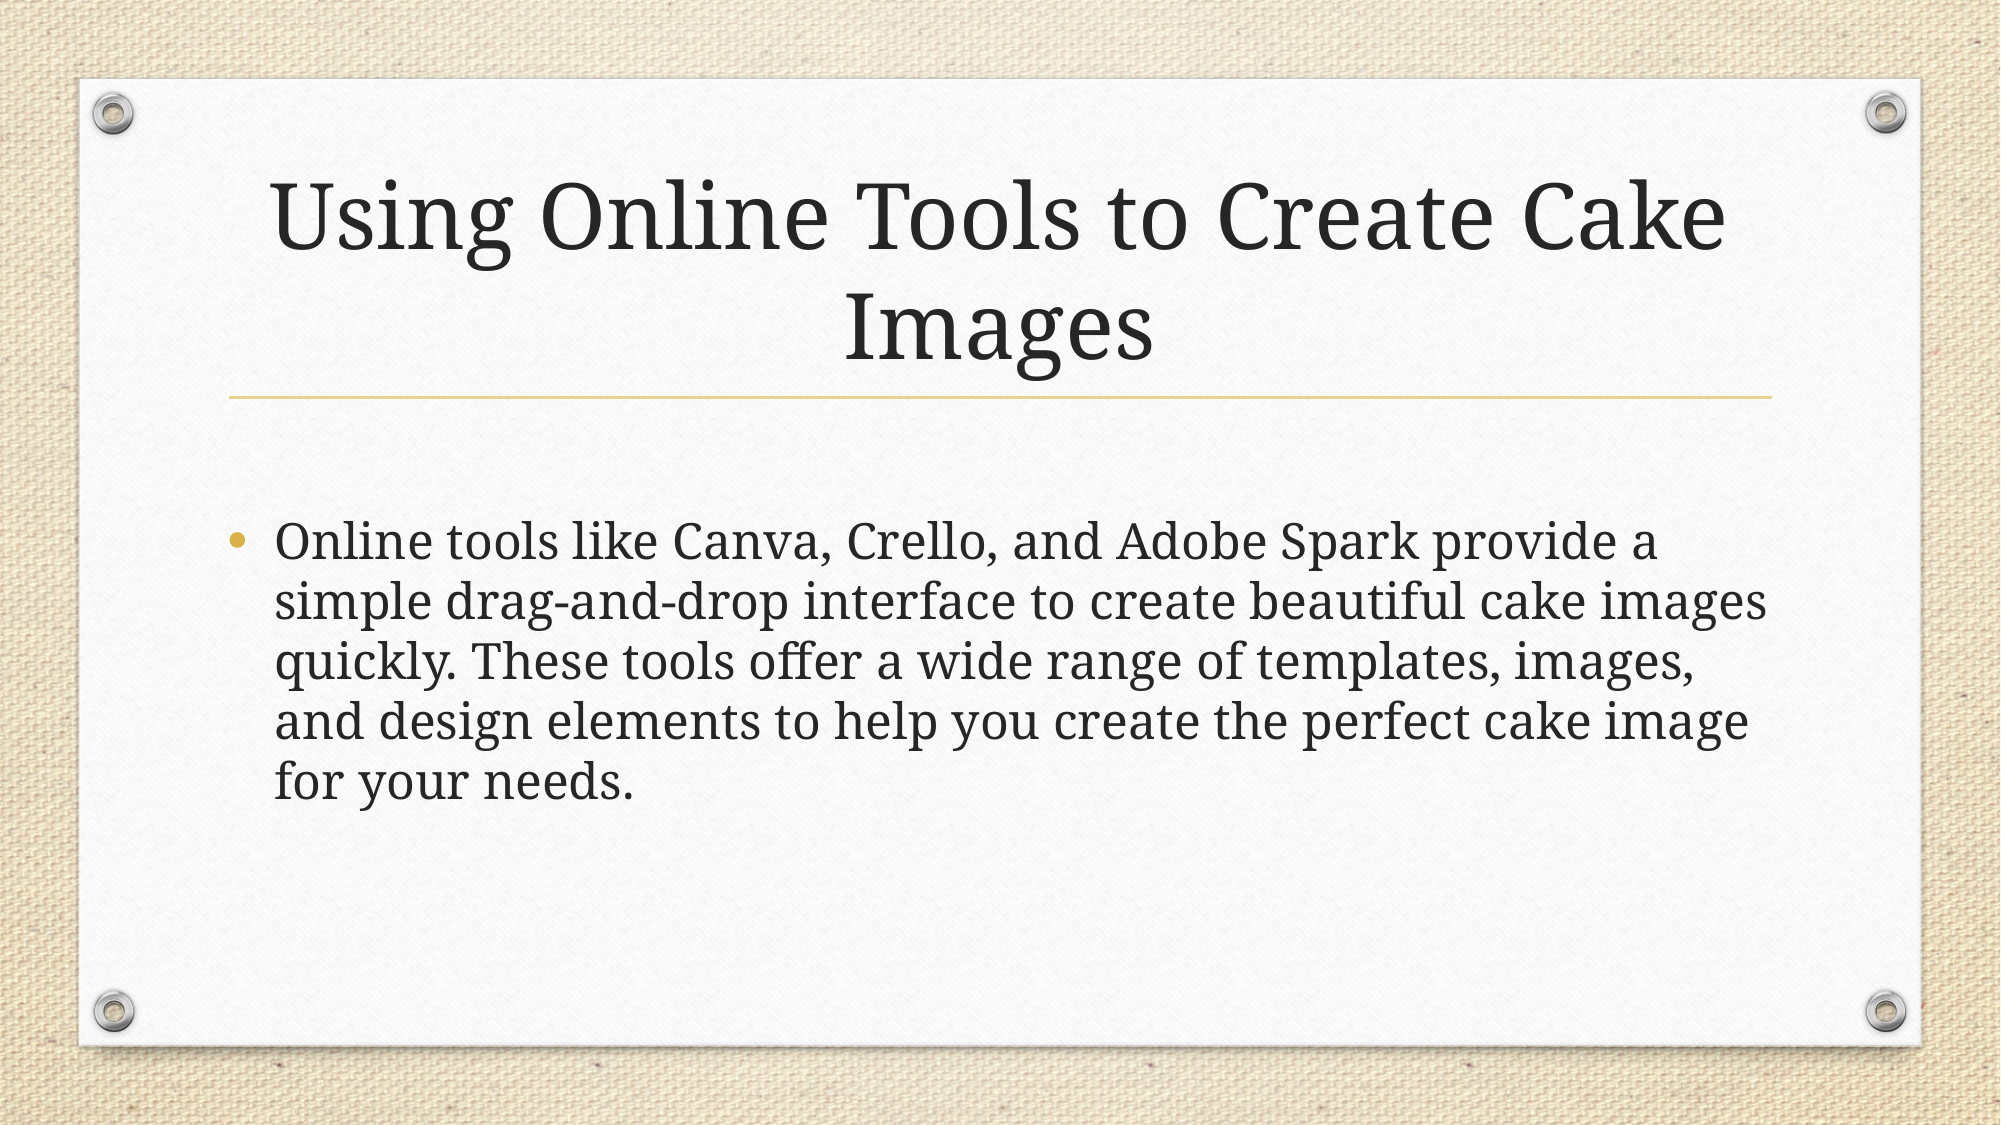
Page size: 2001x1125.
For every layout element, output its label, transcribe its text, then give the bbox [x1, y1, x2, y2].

picture [0, 0, 2001, 1125]
list Online tools like Canva, Crello, and Adobe Spark provide a simple drag-and-drop interface to create beautiful cake images quickly. These tools offer a wide range of templates, images, and design elements to help you create the perfect cake image for your needs. [212, 419, 1788, 964]
title Using Online Tools to Create Cake Images [212, 161, 1788, 375]
